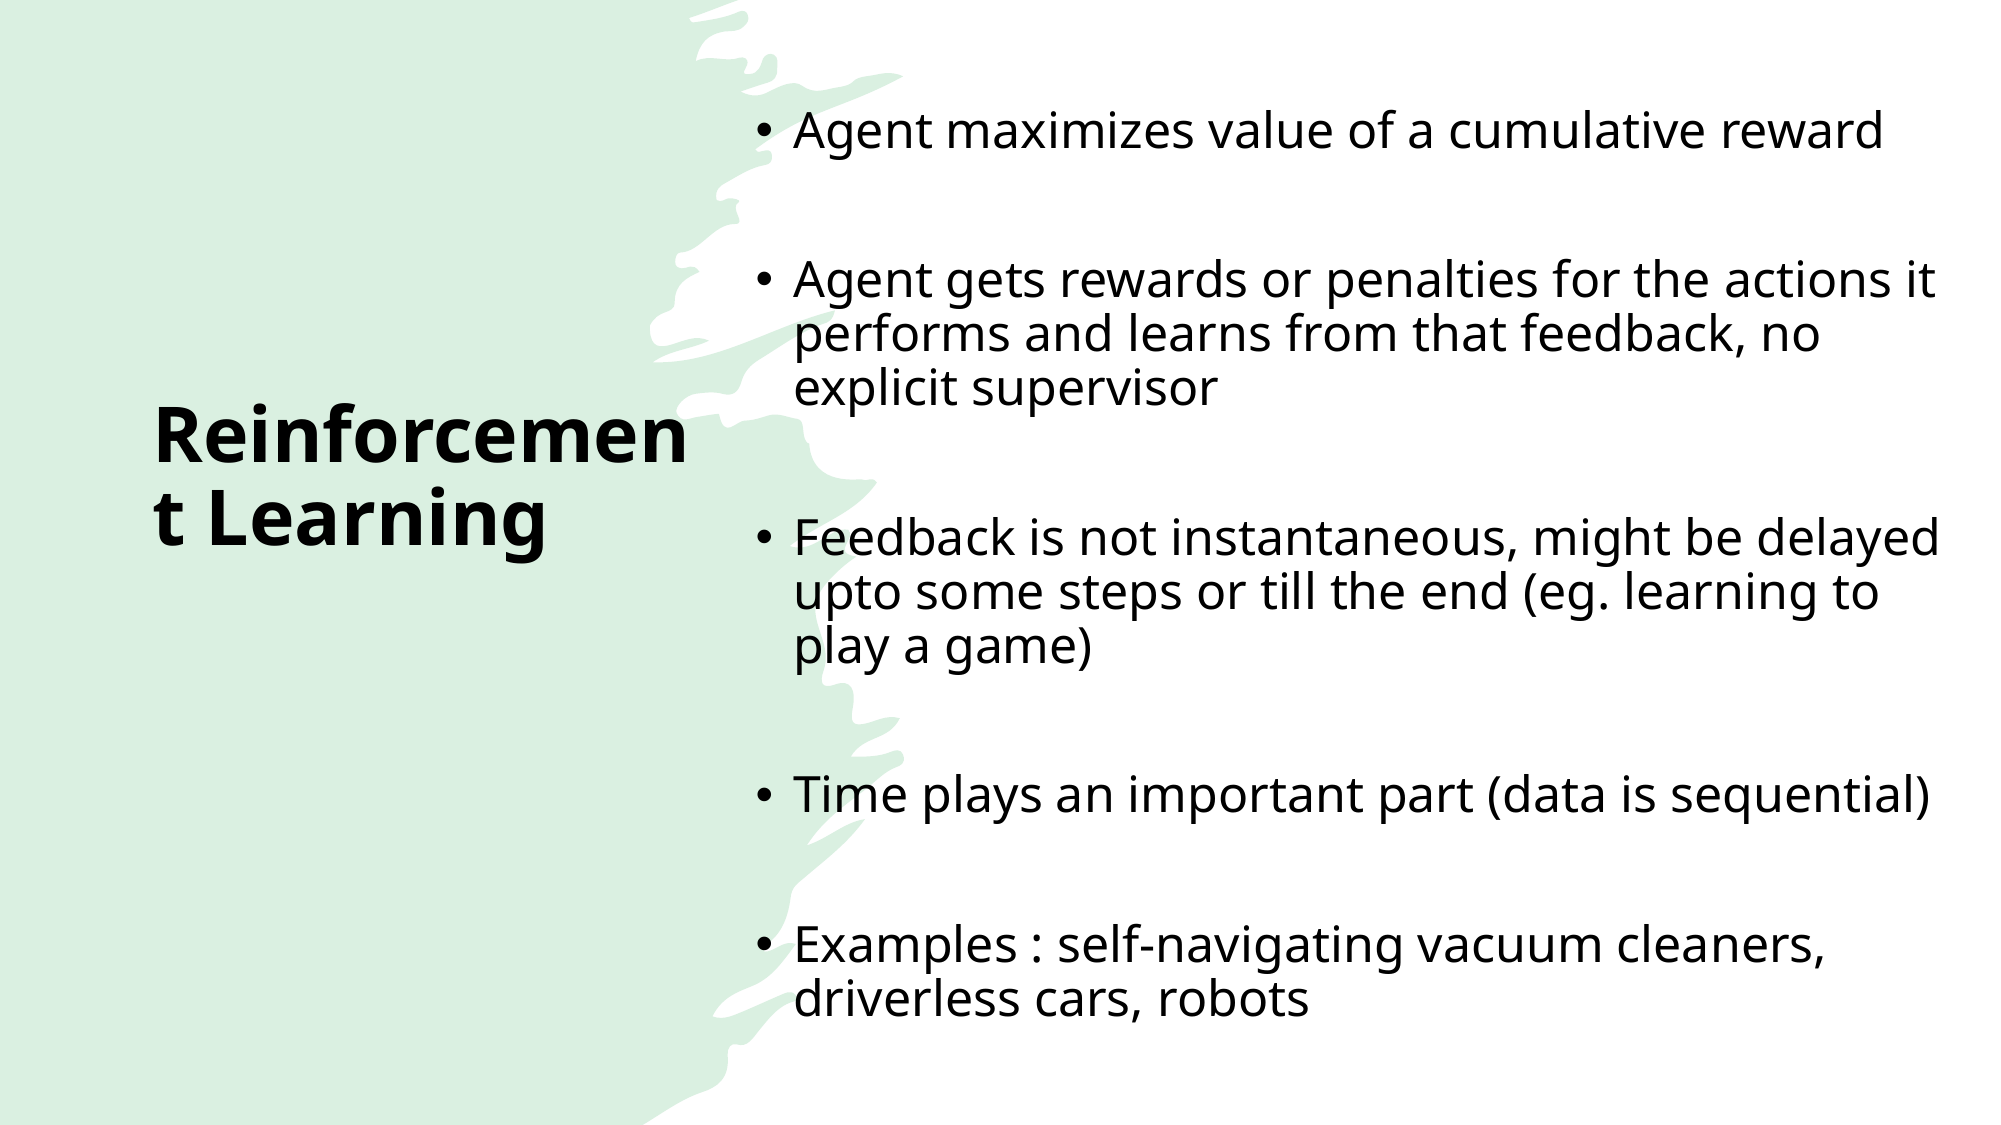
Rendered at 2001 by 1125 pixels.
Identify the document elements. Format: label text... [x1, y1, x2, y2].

title Reinforcement Learning [137, 116, 716, 1008]
text_box [0, 0, 904, 1125]
text_box [645, 0, 2000, 1125]
list Agent maximizes value of a cumulative reward Agent gets rewards or penalties for the actions it performs and learns from that feedback, no explicit supervisor Feedback is not instantaneous, might be delayed upto some steps or till the end (eg. learning to play a game) Time plays an important part (data is sequential) Examples : self-navigating vacuum cleaners, driverless cars, robots [740, 116, 1974, 1082]
